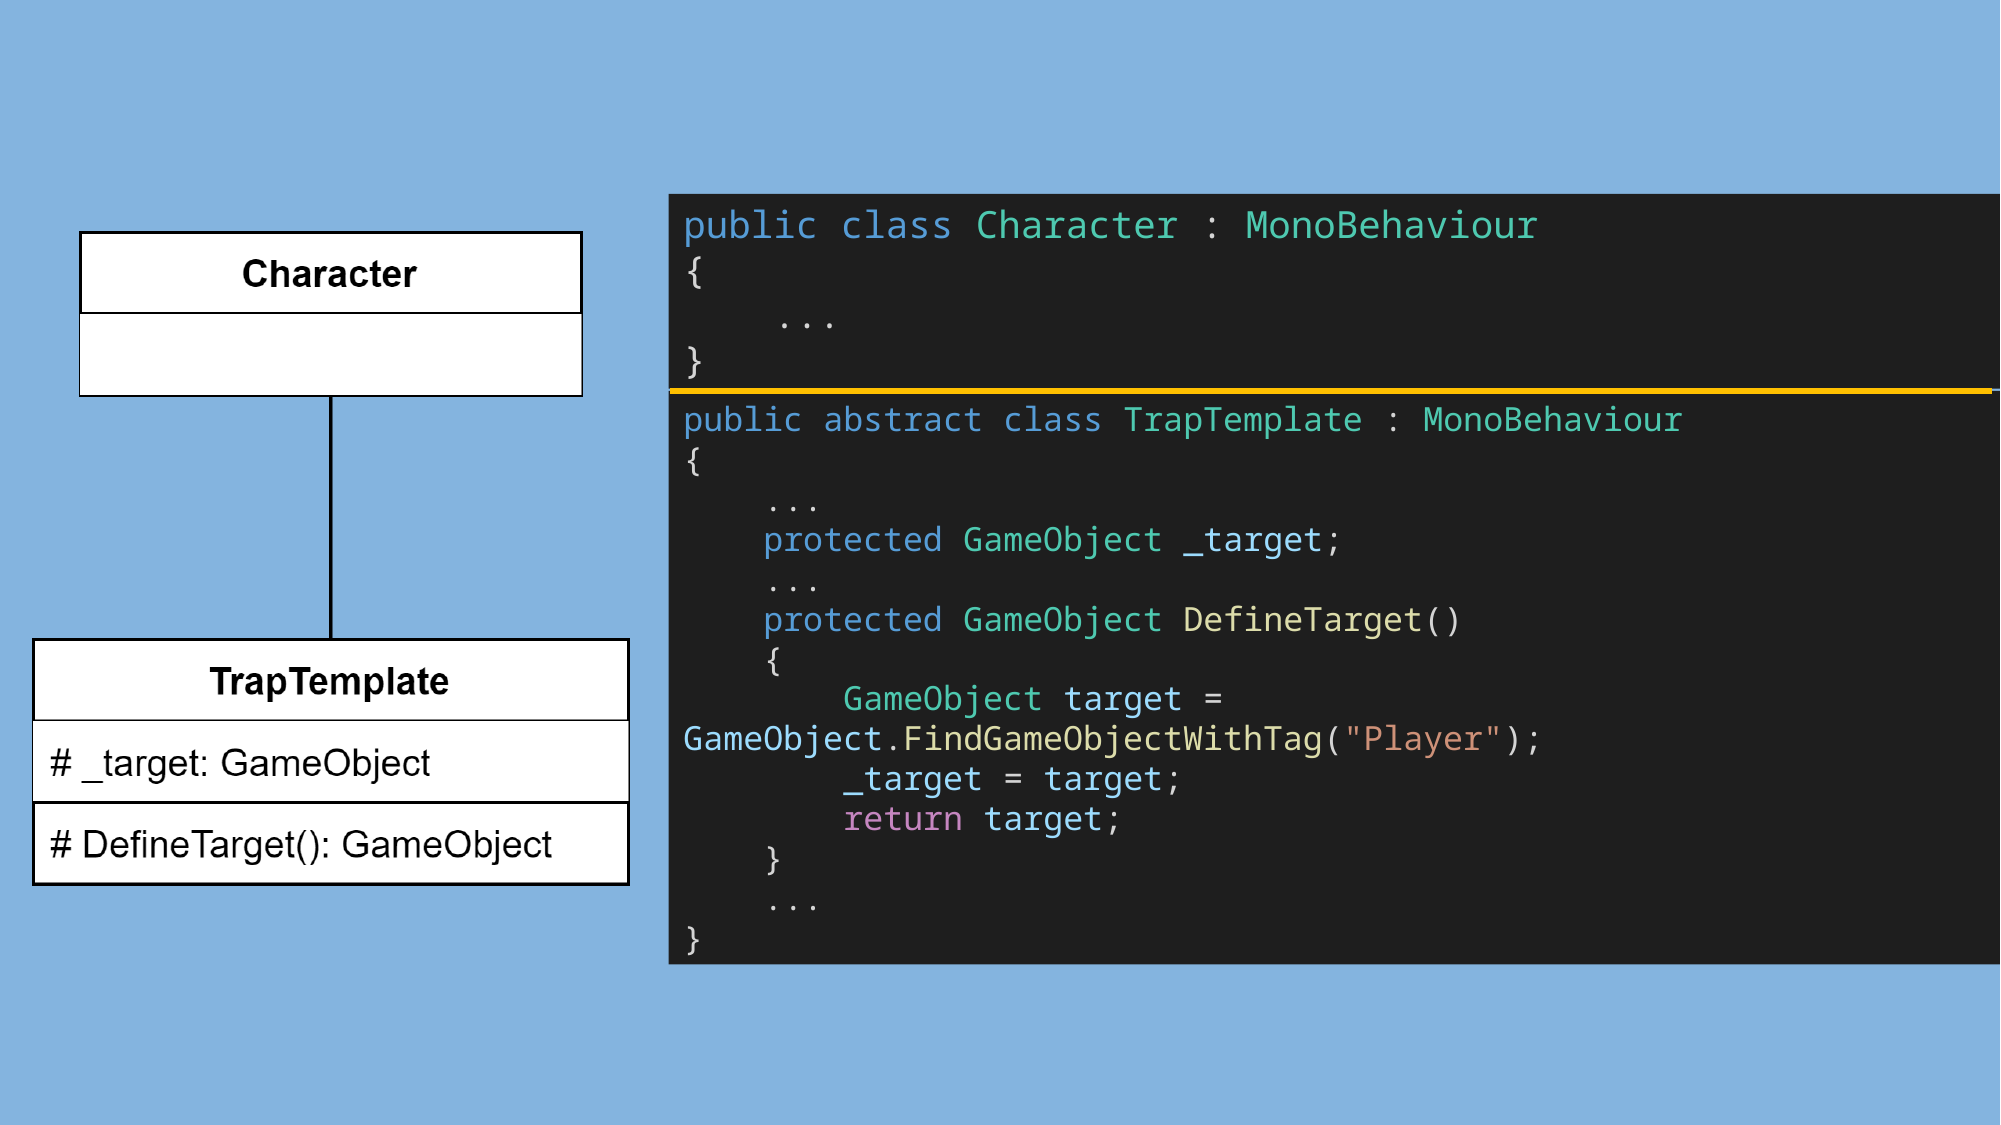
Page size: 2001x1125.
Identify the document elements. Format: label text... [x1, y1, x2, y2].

text_box public abstract class TrapTemplate : MonoBehaviour { ... protected GameObject _target; ... protected GameObject DefineTarget() { GameObject target = GameObject.FindGameObjectWithTag("Player"); _target = target; return target; } ... } [668, 390, 2000, 965]
text_box public class Character : MonoBehaviour { ... } [668, 193, 2000, 389]
picture [0, 199, 661, 926]
